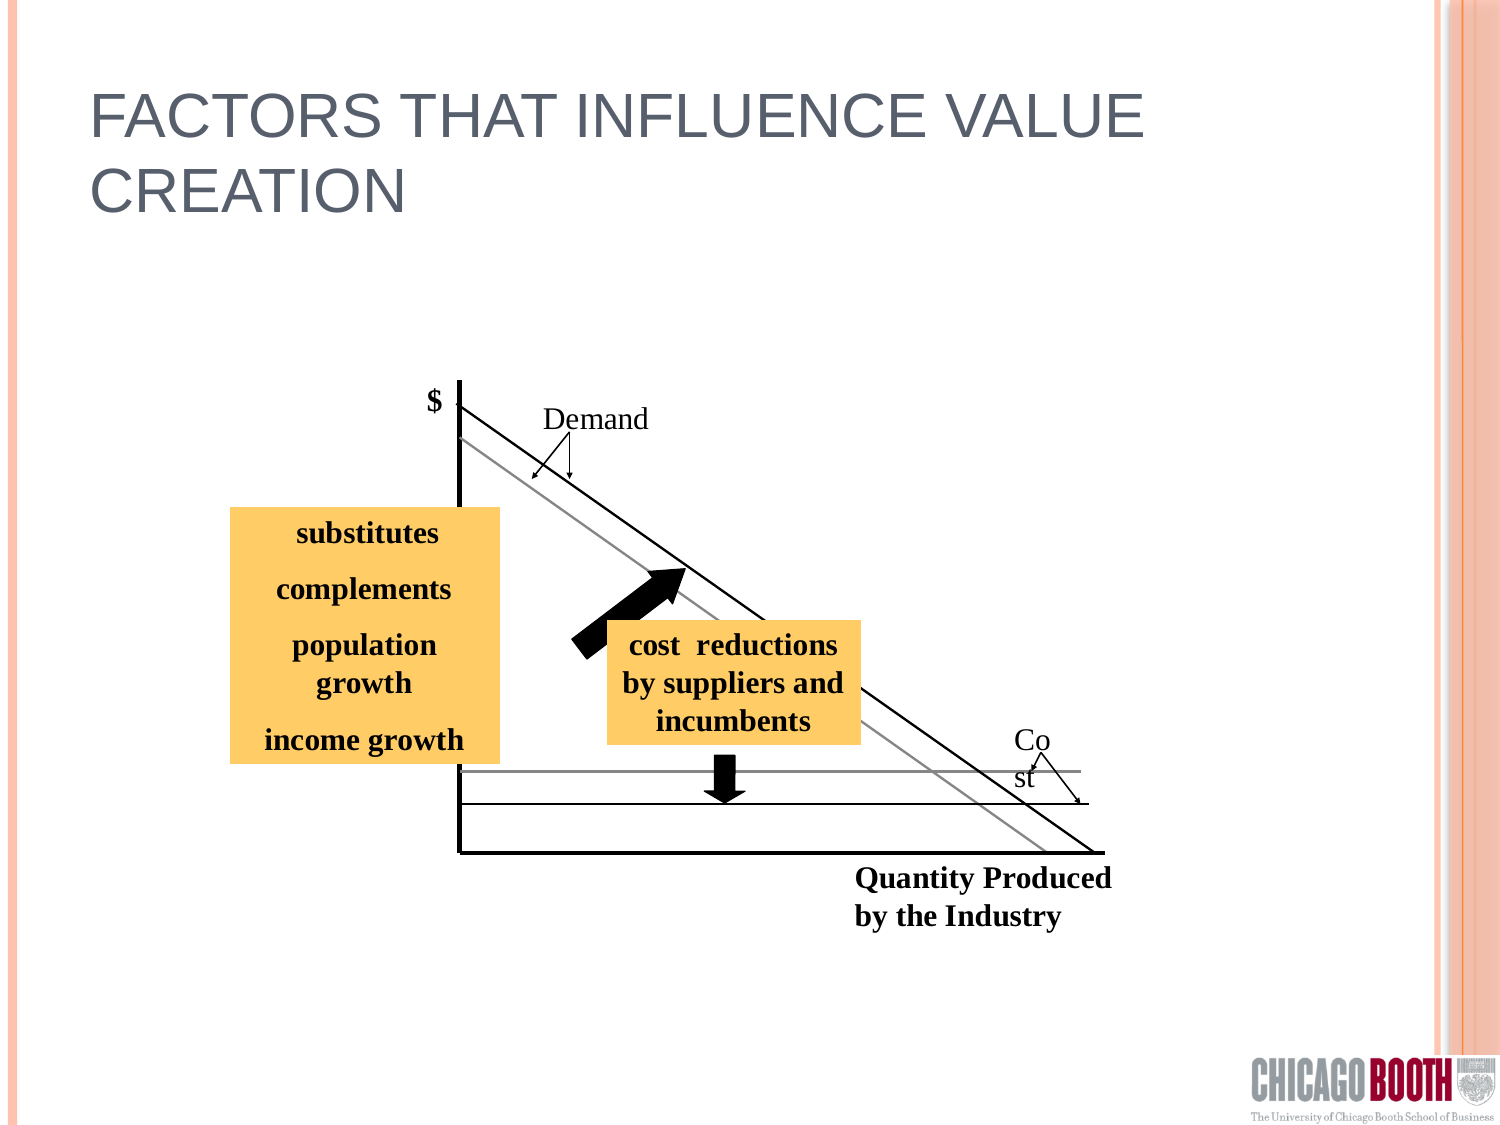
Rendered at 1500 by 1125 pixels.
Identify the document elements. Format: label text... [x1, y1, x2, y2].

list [182, 148, 1315, 999]
picture [1246, 1055, 1500, 1125]
title Factors that influence value creation [75, 45, 1300, 233]
